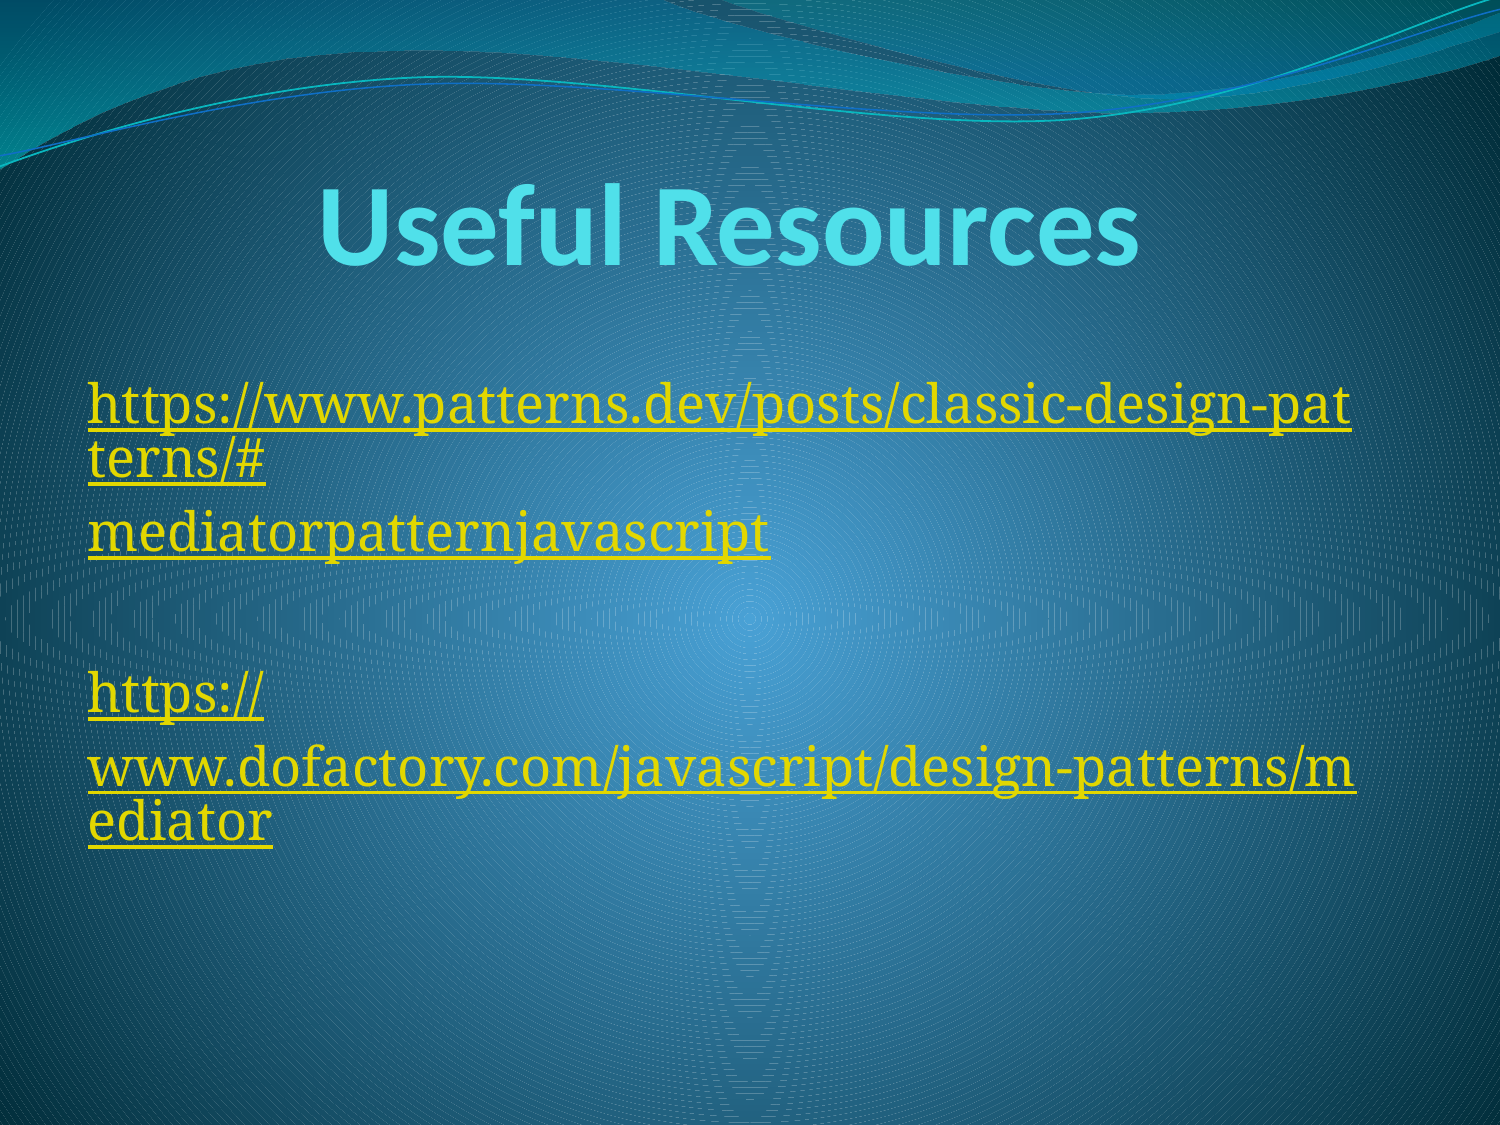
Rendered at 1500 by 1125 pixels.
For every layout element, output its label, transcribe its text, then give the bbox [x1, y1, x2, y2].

subtitle https://www.patterns.dev/posts/classic-design-patterns/#mediatorpatternjavascript https://www.dofactory.com/javascript/design-patterns/mediator [87, 361, 1376, 818]
title Useful Resources [87, 125, 1376, 289]
